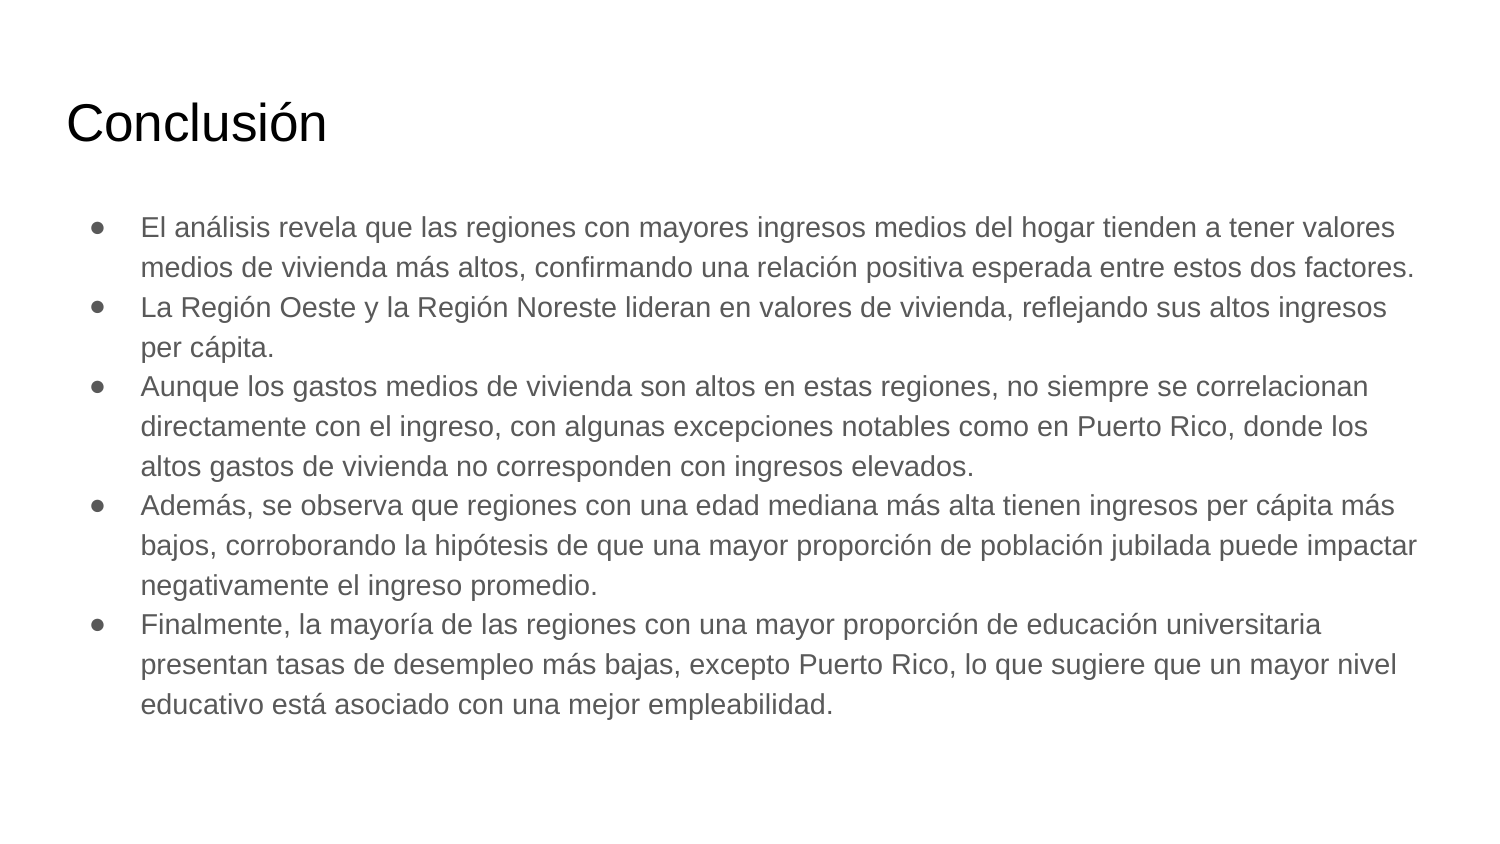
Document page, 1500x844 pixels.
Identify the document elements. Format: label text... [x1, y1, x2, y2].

title Conclusión [51, 72, 1449, 167]
list El análisis revela que las regiones con mayores ingresos medios del hogar tienden a tener valores medios de vivienda más altos, confirmando una relación positiva esperada entre estos dos factores. La Región Oeste y la Región Noreste lideran en valores de vivienda, reflejando sus altos ingresos per cápita. Aunque los gastos medios de vivienda son altos en estas regiones, no siempre se correlacionan directamente con el ingreso, con algunas excepciones notables como en Puerto Rico, donde los altos gastos de vivienda no corresponden con ingresos elevados. Además, se observa que regiones con una edad mediana más alta tienen ingresos per cápita más bajos, corroborando la hipótesis de que una mayor proporción de población jubilada puede impactar negativamente el ingreso promedio. Finalmente, la mayoría de las regiones con una mayor proporción de educación universitaria presentan tasas de desempleo más bajas, excepto Puerto Rico, lo que sugiere que un mayor nivel educativo está asociado con una mejor empleabilidad. [51, 189, 1449, 750]
